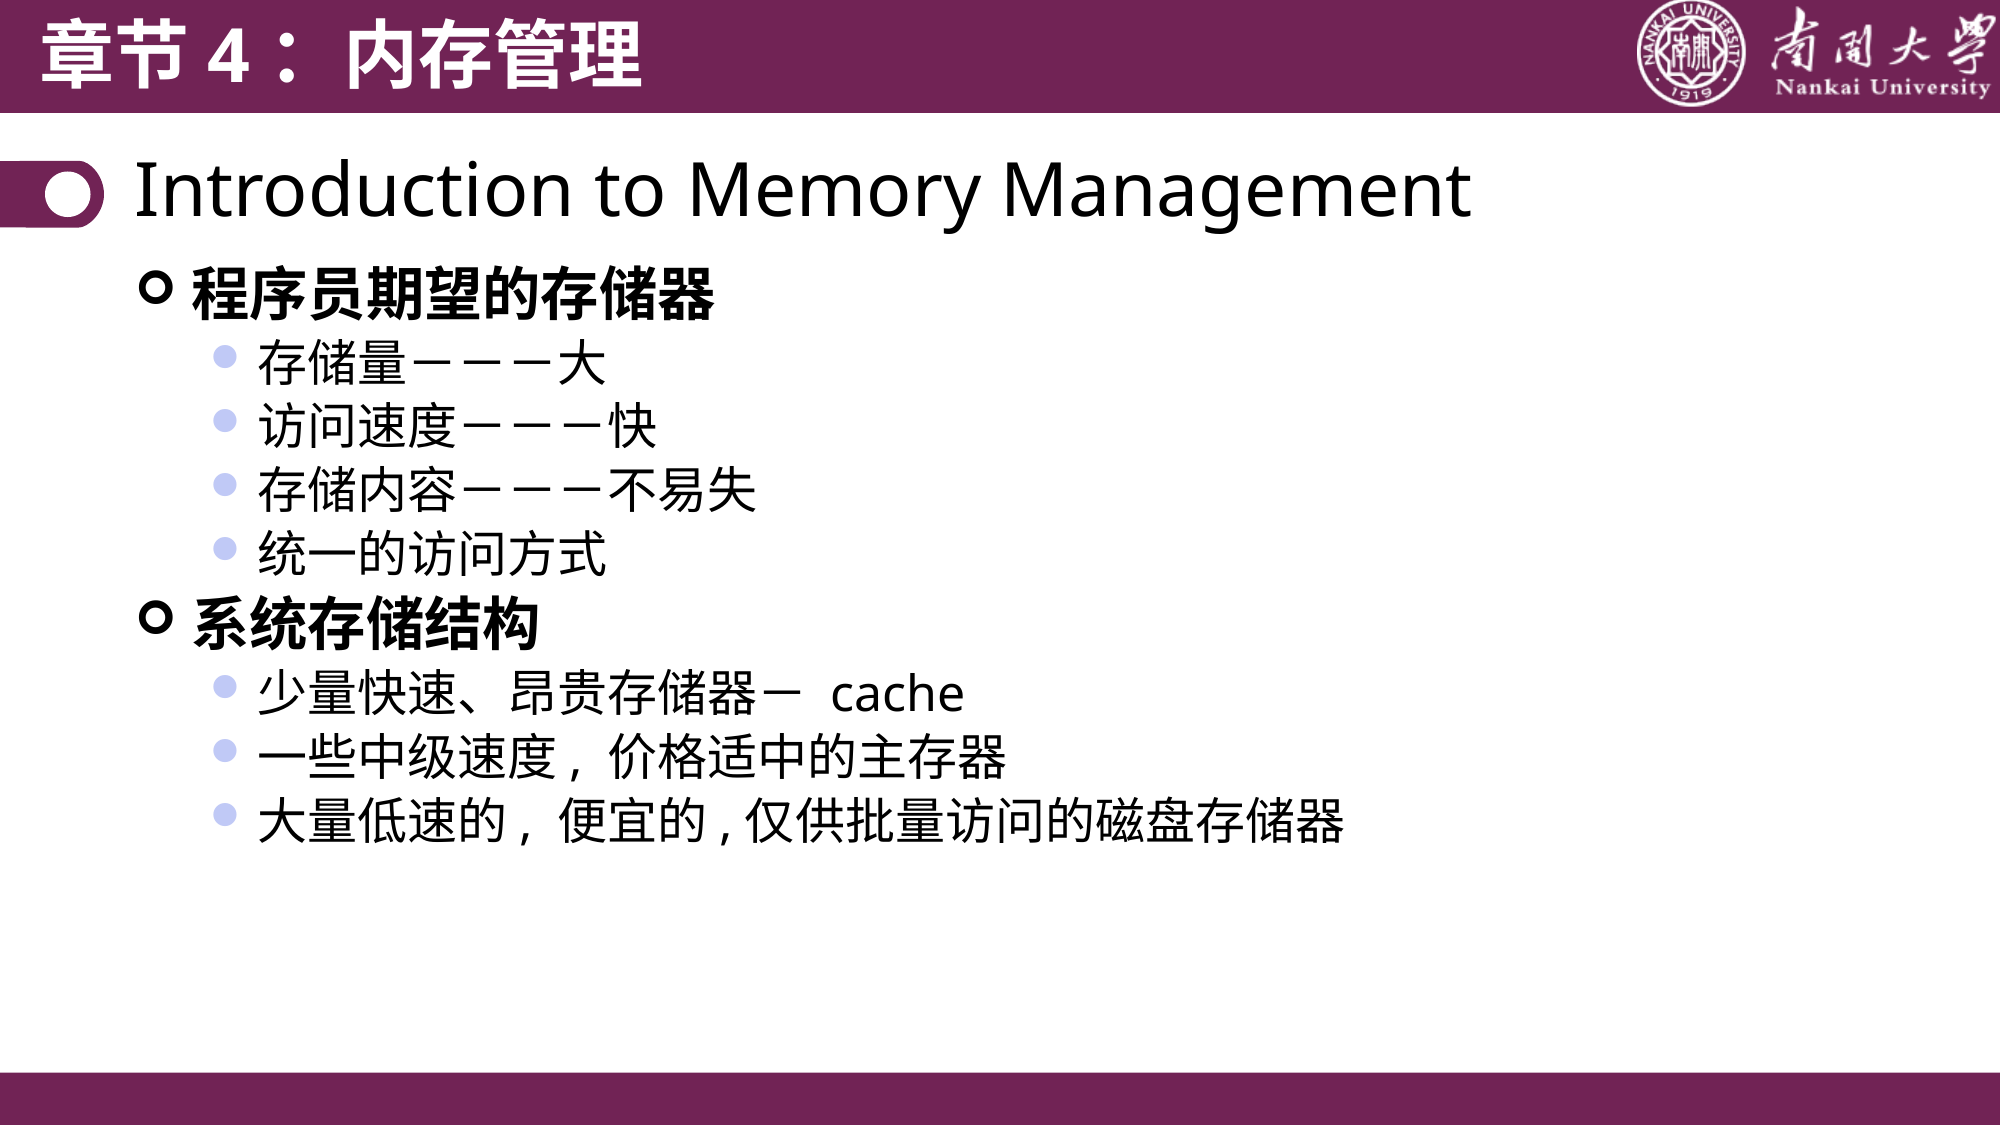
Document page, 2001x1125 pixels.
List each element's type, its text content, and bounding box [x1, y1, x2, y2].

list 程序员期望的存储器 存储量－－－大 访问速度－－－快 存储内容－－－不易失 统一的访问方式 系统存储结构 少量快速、昂贵存储器－ cache 一些中级速度, 价格适中的主存器 大量低速的, 便宜的,仅供批量访问的磁盘存储器 [120, 257, 1450, 1025]
text_box 章节4：内存管理 [24, 0, 1025, 116]
text_box Introduction to Memory Management [120, 130, 1850, 244]
picture [1637, 0, 2001, 110]
